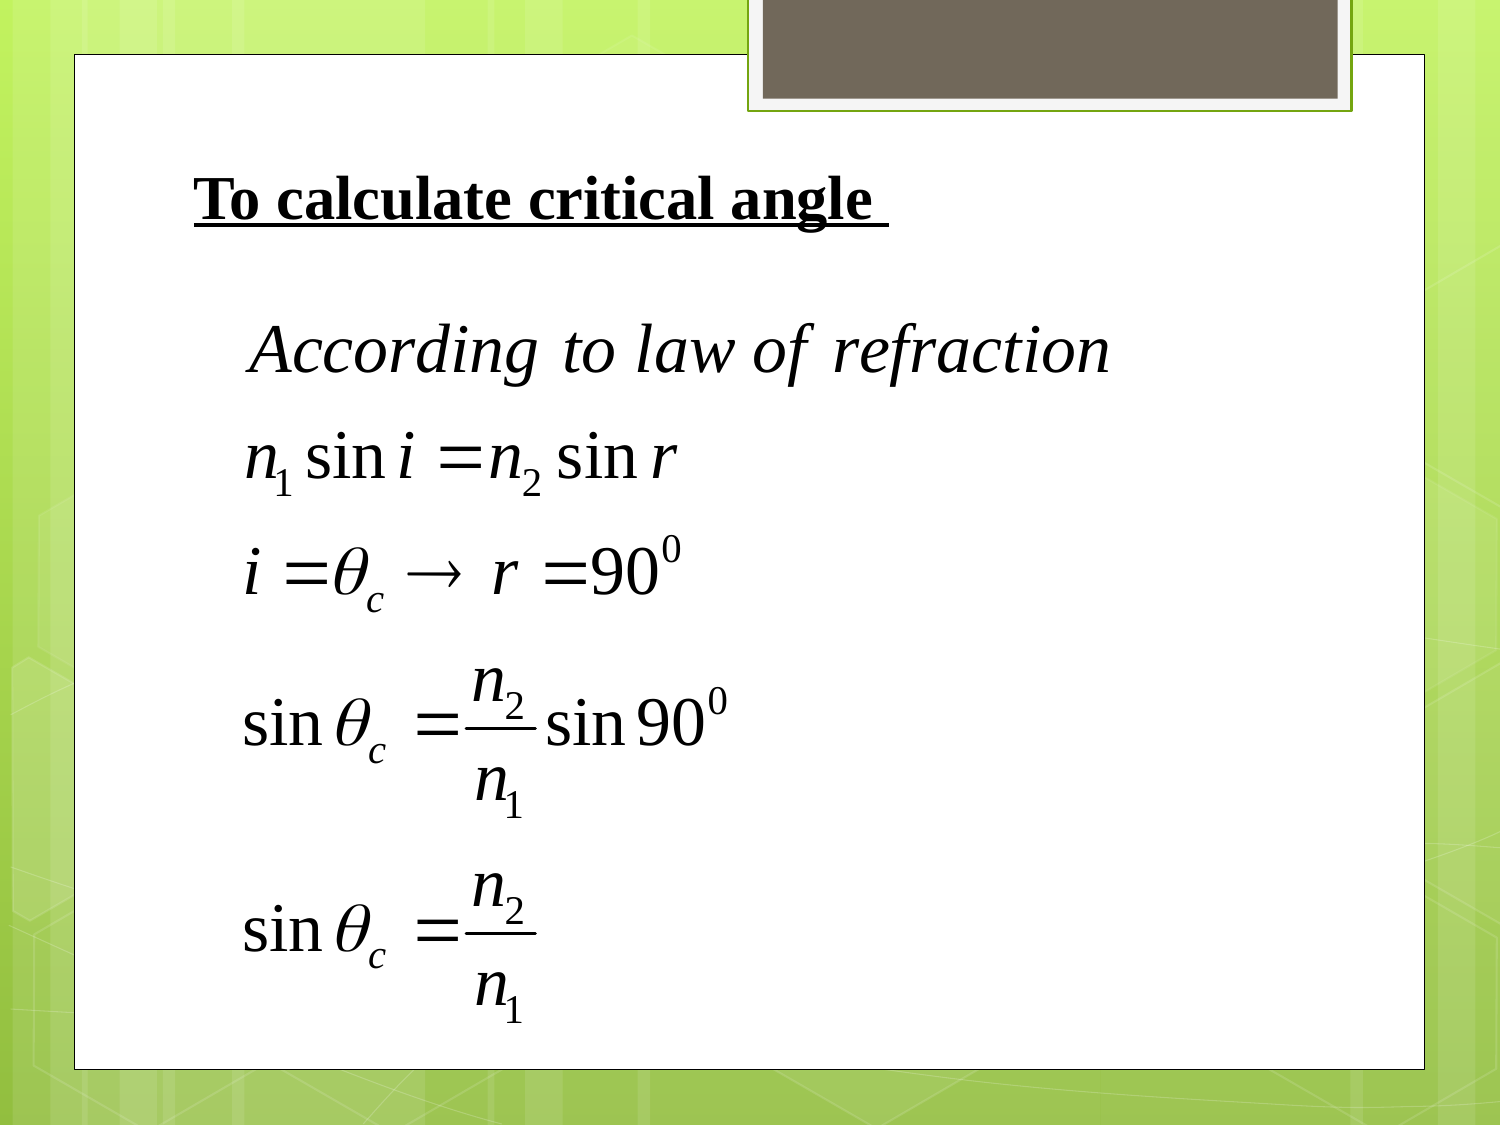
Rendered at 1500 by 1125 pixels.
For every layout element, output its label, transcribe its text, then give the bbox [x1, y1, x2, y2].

text_box To calculate critical angle [179, 149, 905, 240]
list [233, 302, 1126, 1038]
